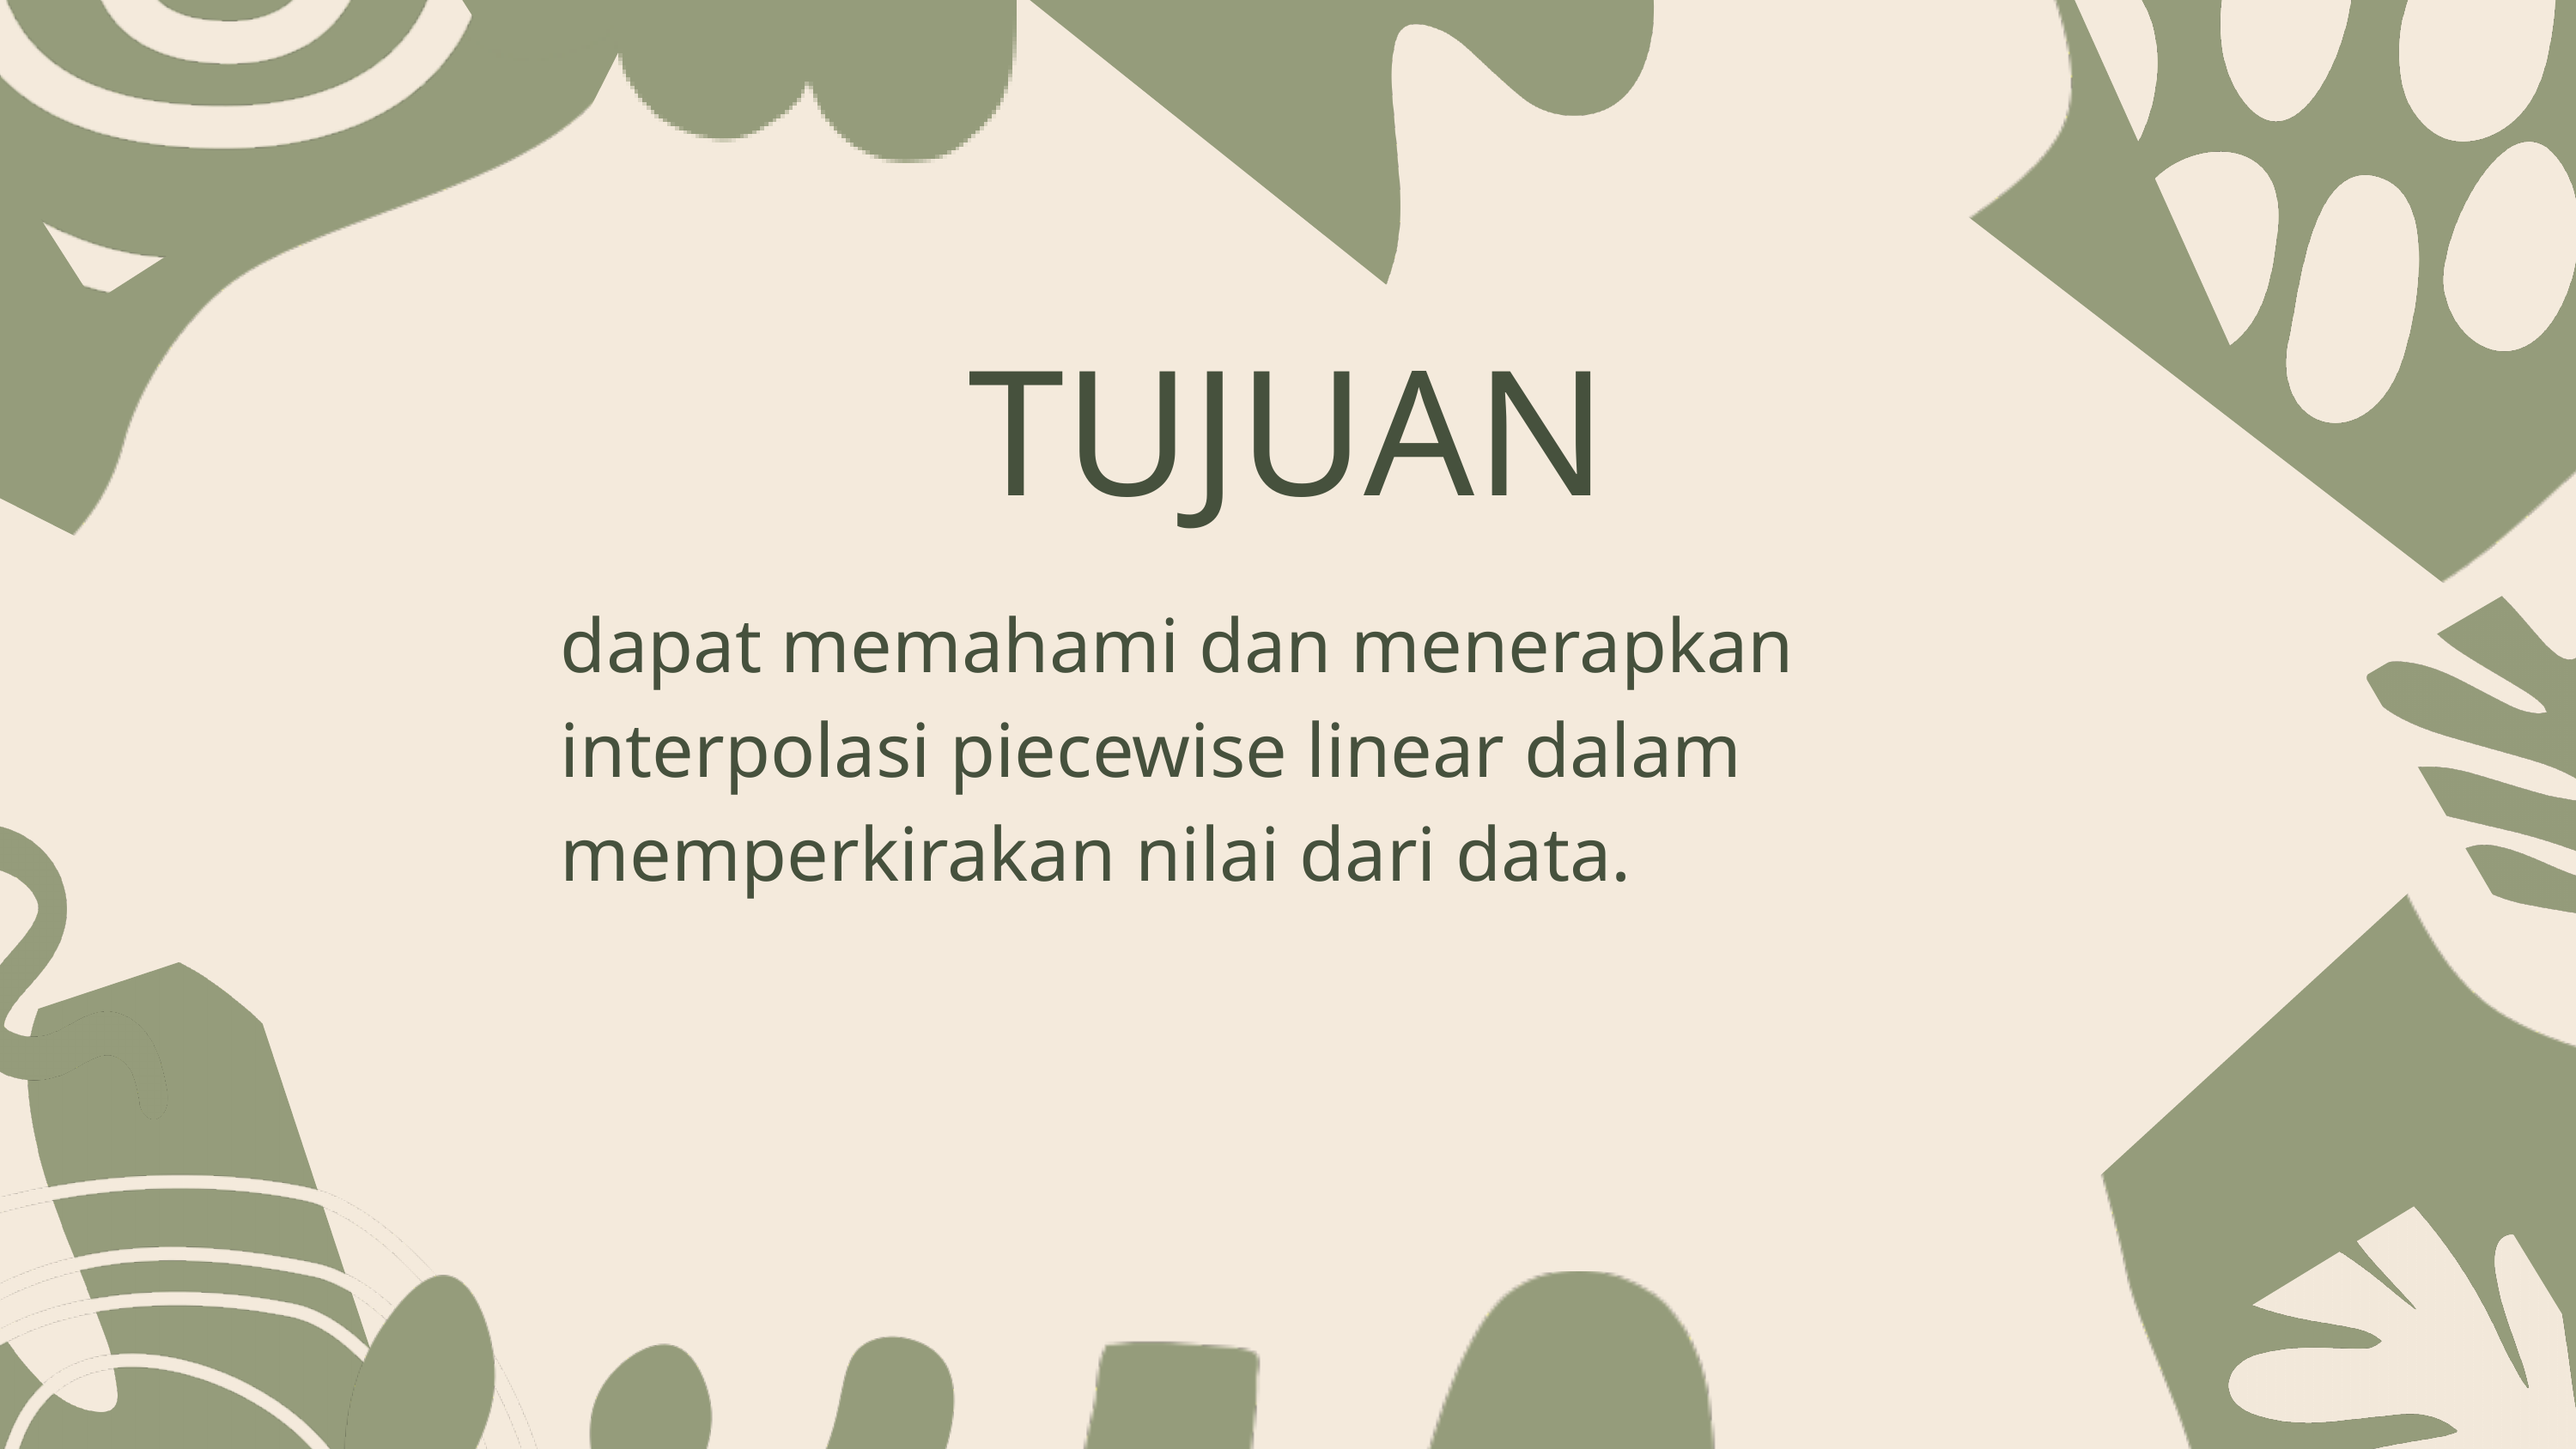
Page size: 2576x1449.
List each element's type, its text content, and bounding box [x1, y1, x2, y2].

text_box [2283, 328, 2576, 609]
text_box [2365, 552, 2576, 996]
text_box [0, 0, 493, 303]
text_box [0, 100, 562, 657]
text_box [2163, 1169, 2576, 1449]
text_box [1849, 844, 2576, 1449]
text_box [1061, 1271, 1718, 1449]
text_box [334, 1271, 979, 1449]
text_box [411, 0, 1017, 163]
text_box [2075, 0, 2576, 460]
text_box [1030, 0, 1807, 288]
text_box TUJUAN [630, 288, 1946, 531]
text_box [1762, 0, 2280, 458]
text_box [0, 943, 311, 1169]
text_box dapat memahami dan menerapkan interpolasi piecewise linear dalam memperkirakan nilai dari data. [560, 584, 2161, 896]
text_box [0, 767, 168, 1120]
text_box [0, 1169, 561, 1449]
